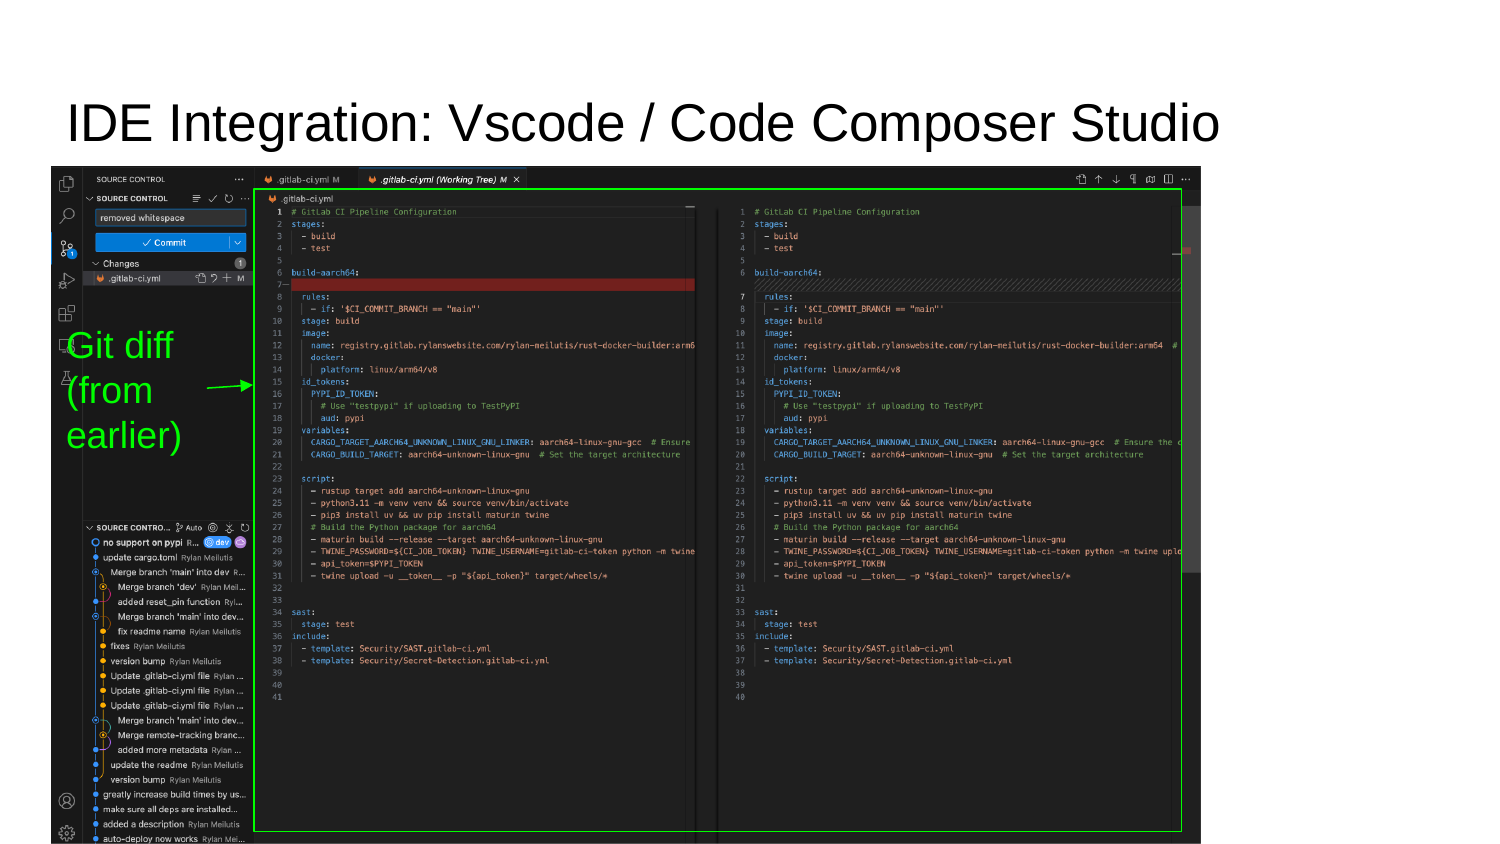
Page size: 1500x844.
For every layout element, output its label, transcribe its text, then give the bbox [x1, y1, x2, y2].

picture [50, 166, 1201, 844]
title IDE Integration: Vscode / Code Composer Studio [51, 72, 1449, 167]
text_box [206, 384, 254, 390]
